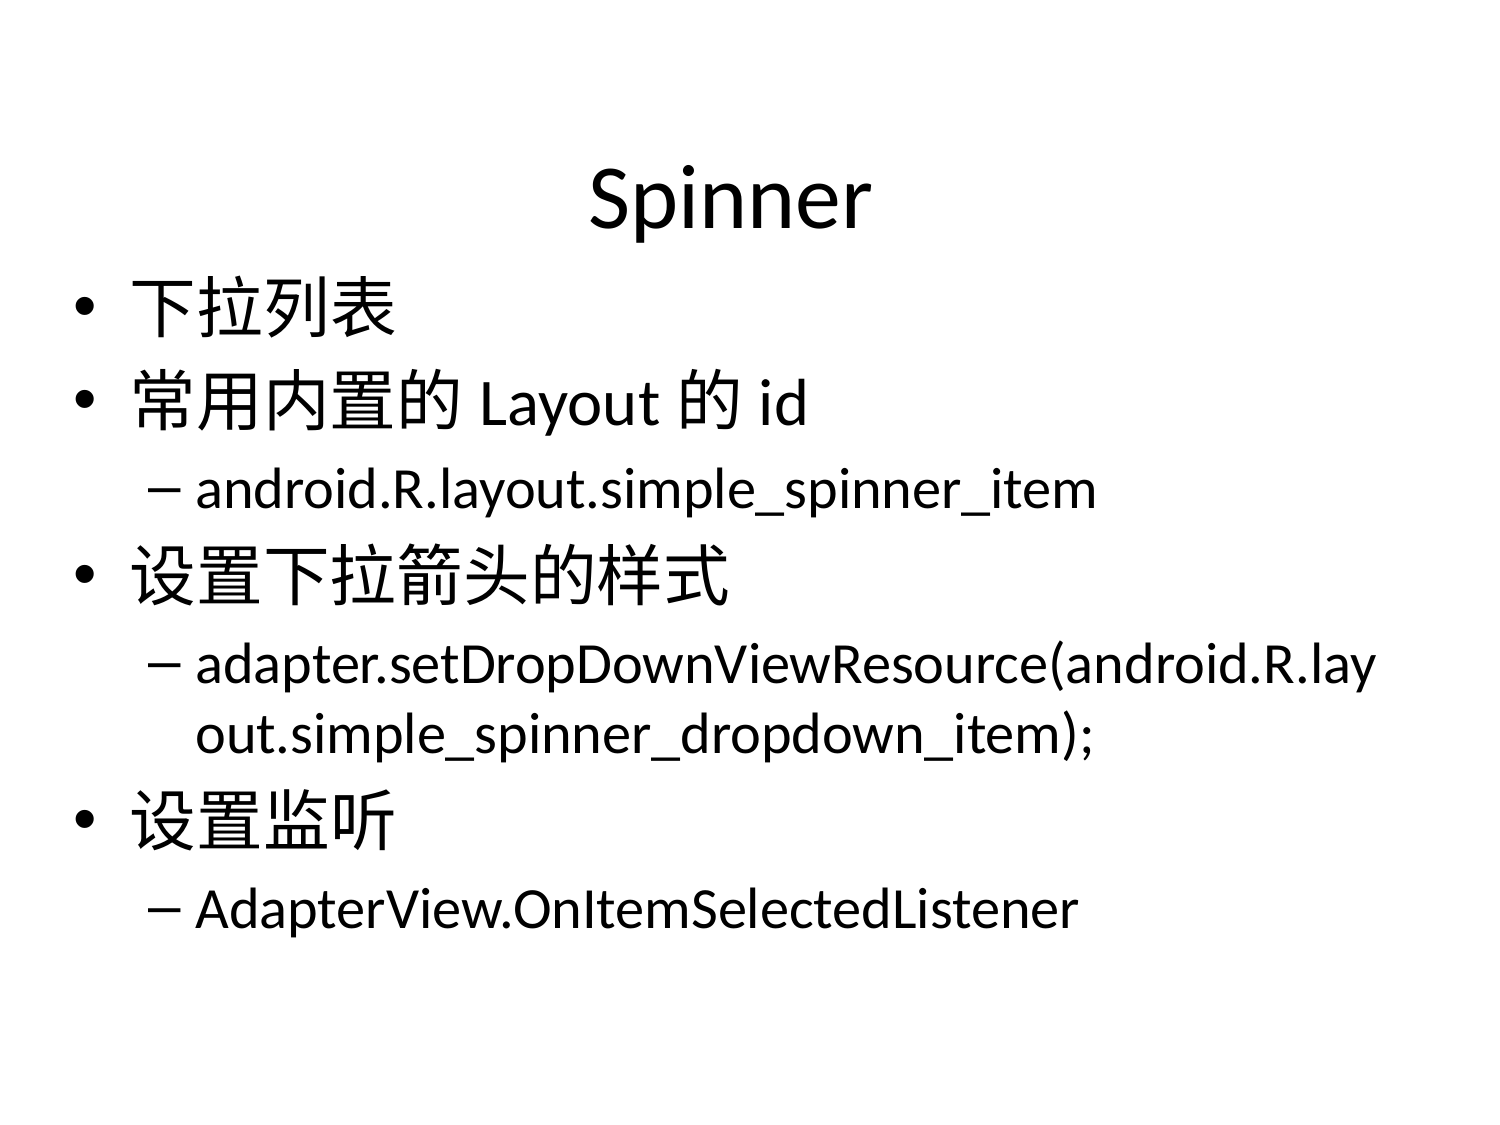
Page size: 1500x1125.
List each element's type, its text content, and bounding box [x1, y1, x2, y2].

list 下拉列表 常用内置的Layout的id android.R.layout.simple_spinner_item 设置下拉箭头的样式 adapter.setDropDownViewResource(android.R.layout.simple_spinner_dropdown_item); 设置监听 AdapterView.OnItemSelectedListener [58, 257, 1409, 1001]
title Spinner [56, 128, 1407, 317]
